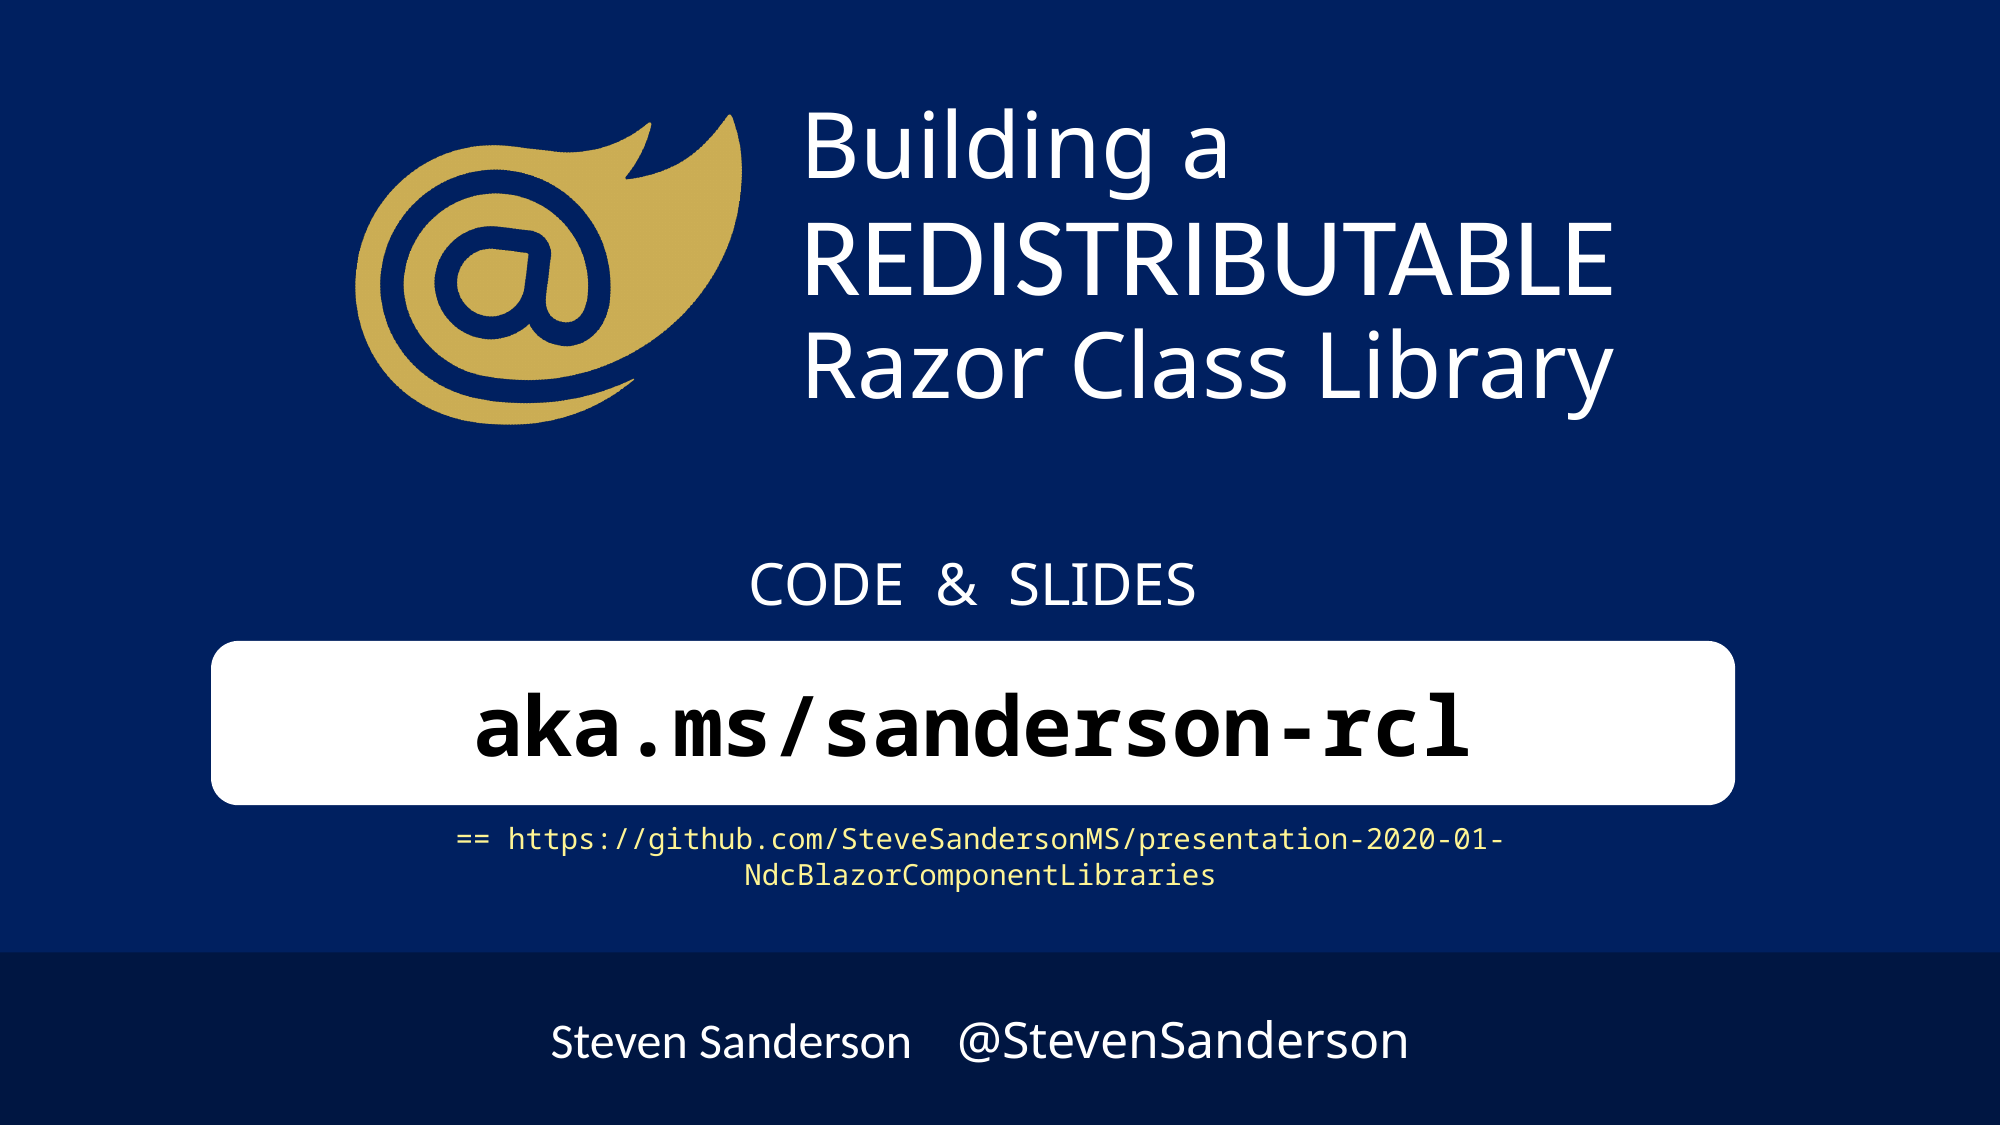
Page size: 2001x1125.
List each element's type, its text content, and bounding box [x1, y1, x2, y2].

text_box == https://github.com/SteveSandersonMS/presentation-2020-01-NdcBlazorComponentLibraries [211, 813, 1751, 899]
text_box CODE & SLIDES [272, 539, 1675, 625]
text_box aka.ms/sanderson-rcl [209, 639, 1737, 807]
text_box Steven Sanderson @StevenSanderson [0, 951, 2000, 1125]
text_box Building a REDISTRIBUTABLE Razor Class Library [786, 91, 1896, 426]
picture [358, 75, 731, 447]
